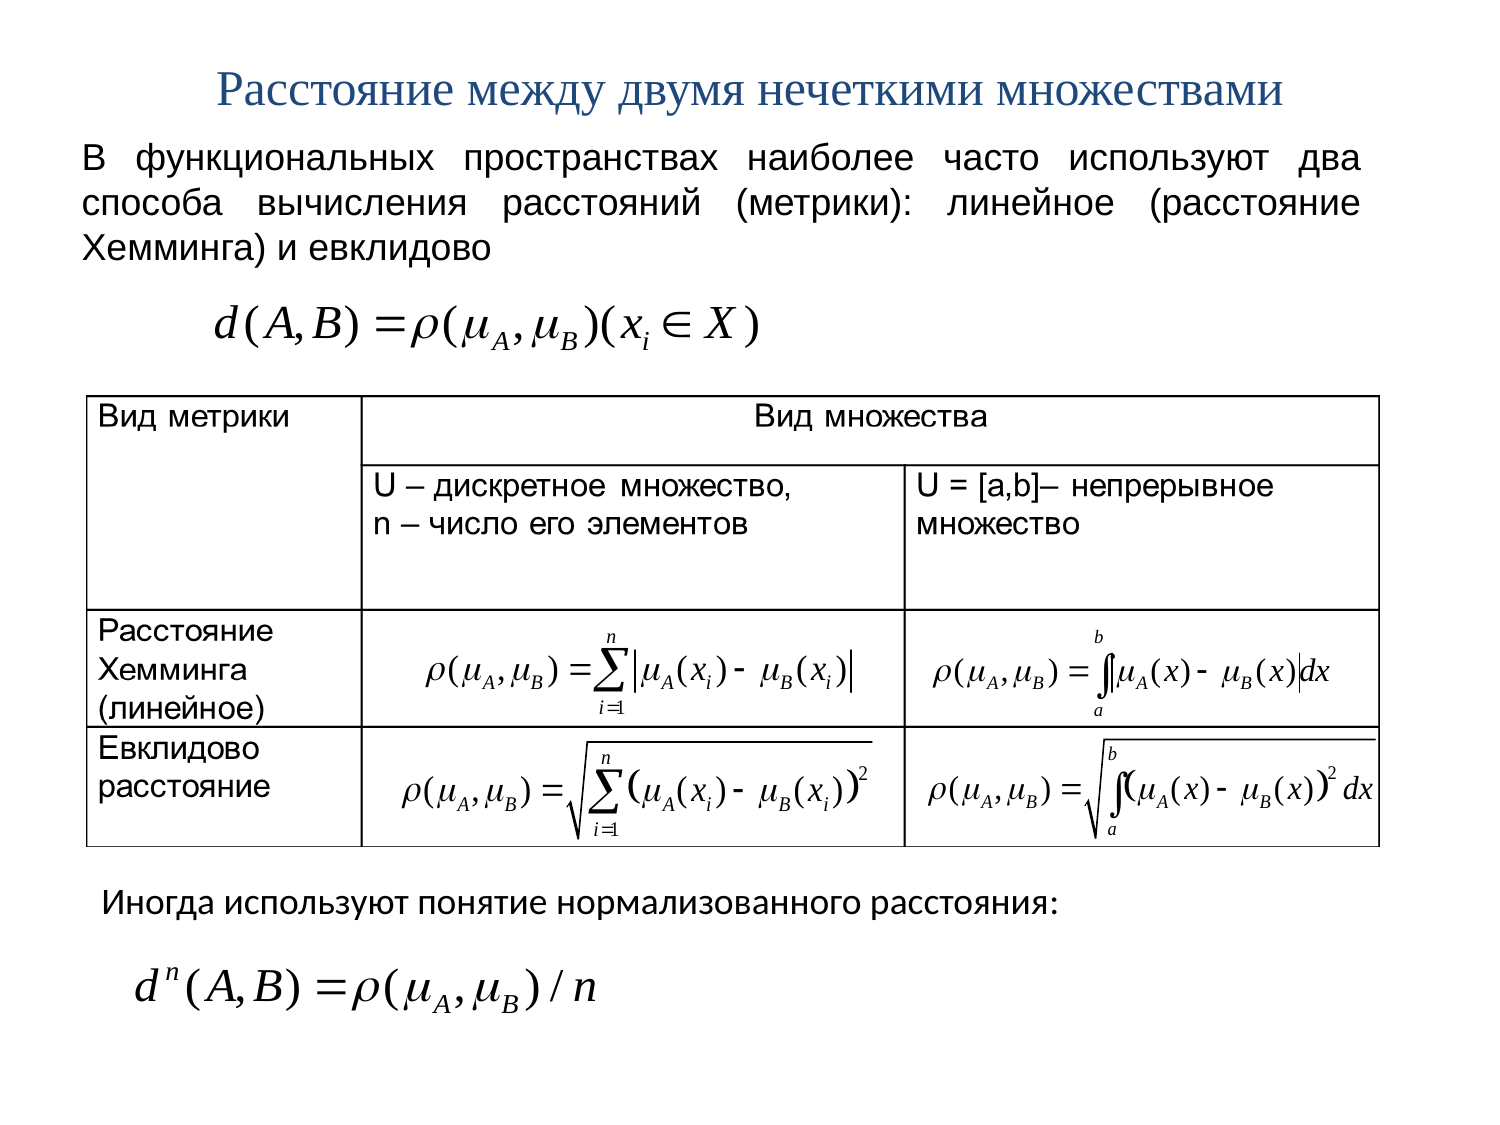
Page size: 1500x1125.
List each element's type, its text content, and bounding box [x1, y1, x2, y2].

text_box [127, 950, 608, 1026]
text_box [418, 620, 859, 722]
text_box Иногда используют понятие нормализованного расстояния: [86, 869, 1365, 930]
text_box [395, 732, 881, 847]
text_box В функциональных пространствах наиболее часто используют два способа вычисления расстояний (метрики): линейное (расстояние Хемминга) и евклидово [66, 125, 1377, 276]
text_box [206, 290, 769, 362]
picture [86, 385, 1380, 847]
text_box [926, 620, 1336, 725]
title Расстояние между двумя нечеткими множествами [75, 45, 1425, 126]
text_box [922, 732, 1383, 847]
